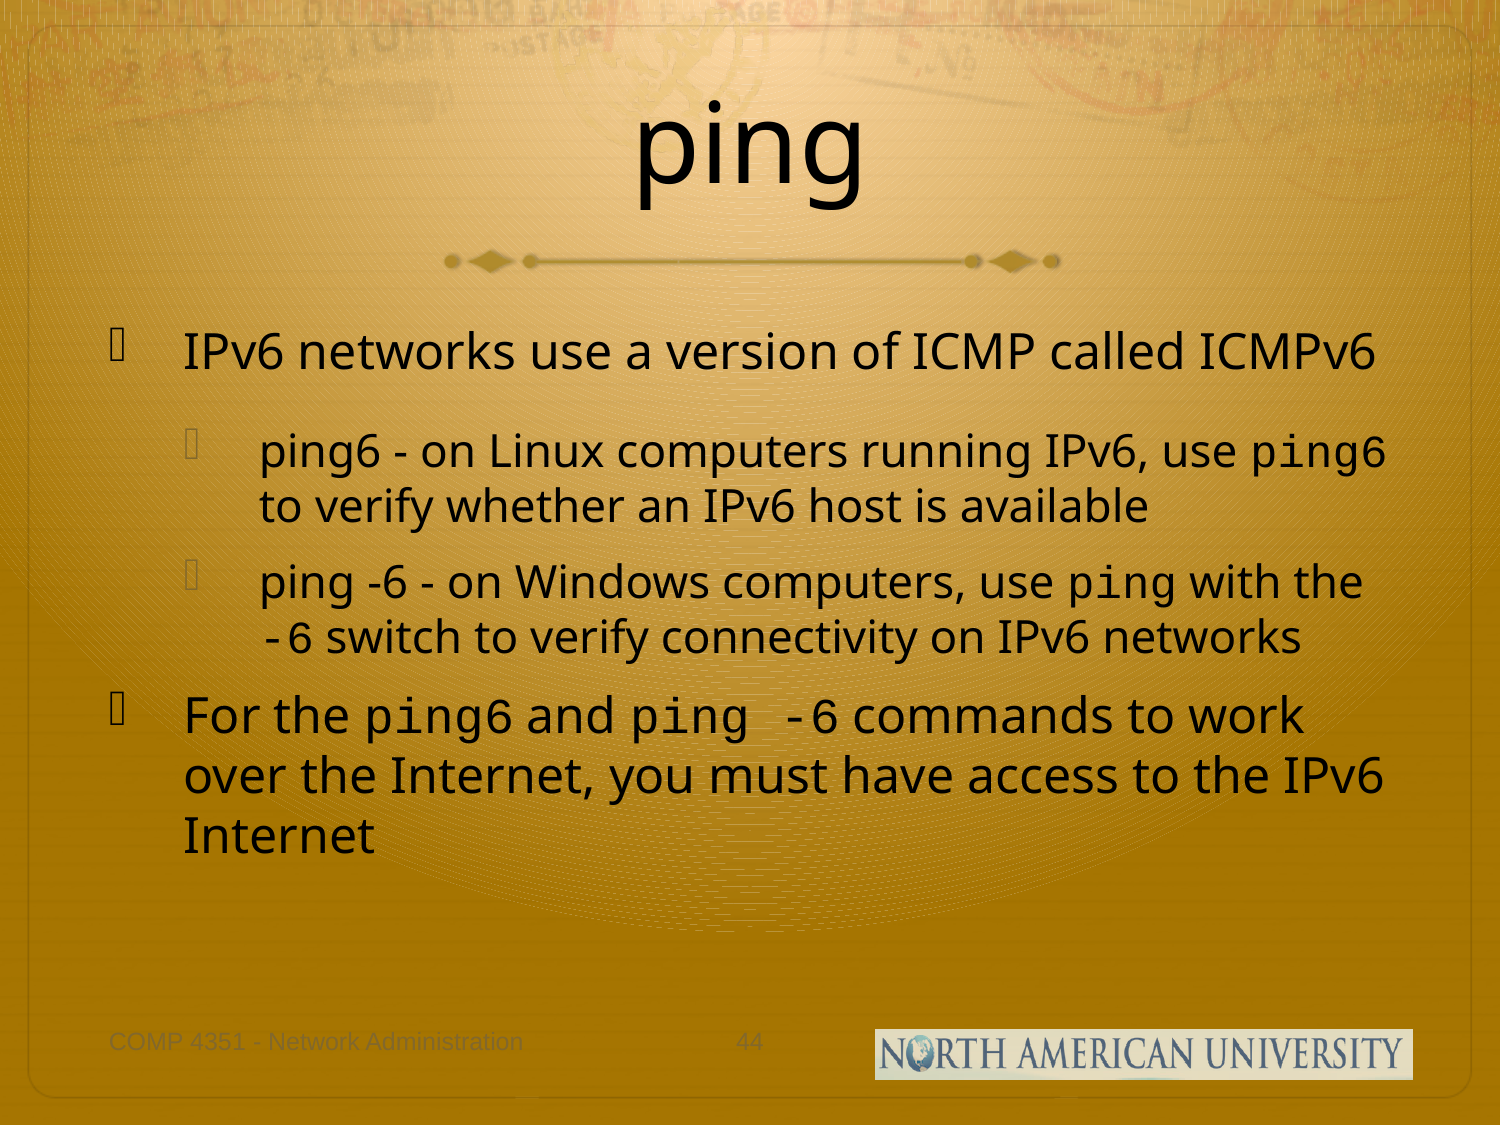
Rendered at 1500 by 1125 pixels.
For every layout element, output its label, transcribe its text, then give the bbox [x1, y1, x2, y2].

picture [0, 0, 1500, 1125]
list IPv6 networks use a version of ICMP called ICMPv6 ping6 - on Linux computers running IPv6, use ping6 to verify whether an IPv6 host is available ping -6 - on Windows computers, use ping with the -6 switch to verify connectivity on IPv6 networks For the ping6 and ping -6 commands to work over the Internet, you must have access to the IPv6 Internet [93, 312, 1407, 988]
footer COMP 4351 - Network Administration [93, 1010, 619, 1071]
slide_number 44 [663, 1010, 837, 1071]
title ping [93, 45, 1407, 233]
